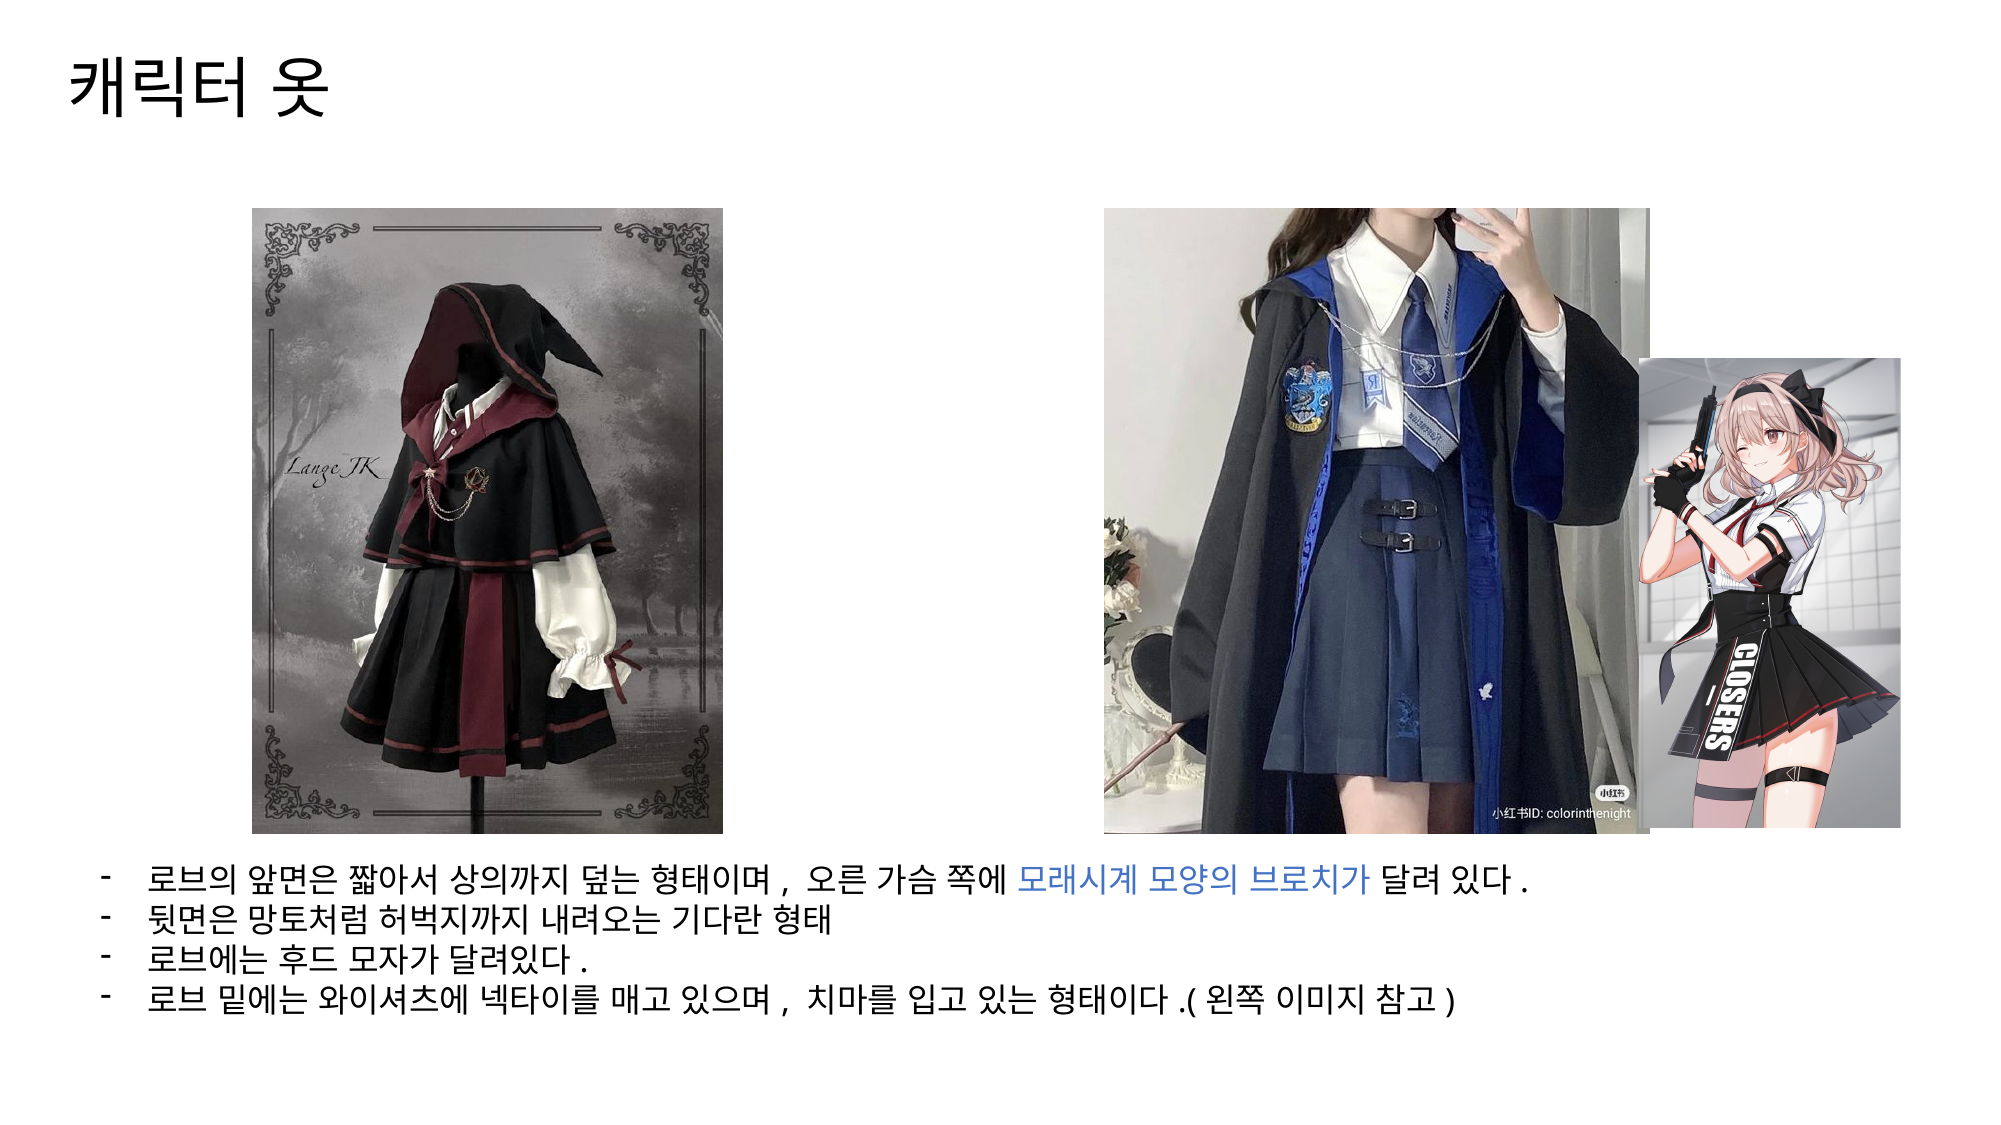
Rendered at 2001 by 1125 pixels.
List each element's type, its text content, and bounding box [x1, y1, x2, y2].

text_box 캐릭터 옷 [52, 38, 348, 134]
picture [1104, 208, 1901, 834]
text_box 로브의 앞면은 짧아서 상의까지 덮는 형태이며, 오른 가슴 쪽에 모래시계 모양의 브로치가 달려 있다. 뒷면은 망토처럼 허벅지까지 내려오는 기다란 형태 로브에는 후드 모자가 달려있다. 로브 밑에는 와이셔츠에 넥타이를 매고 있으며, 치마를 입고 있는 형태이다.(왼쪽 이미지 참고) [85, 851, 1915, 1027]
picture [252, 208, 723, 834]
